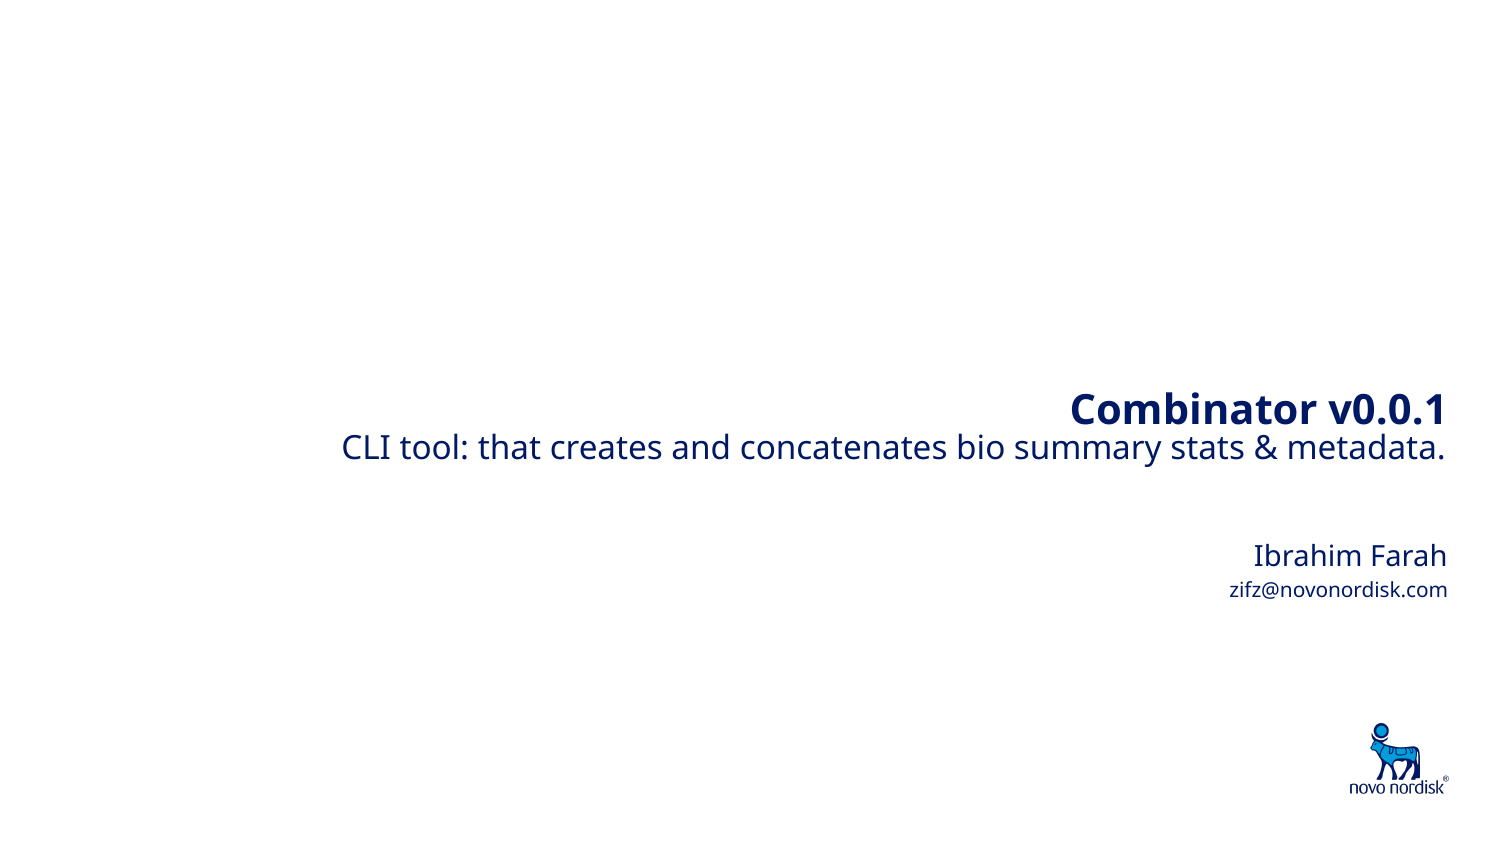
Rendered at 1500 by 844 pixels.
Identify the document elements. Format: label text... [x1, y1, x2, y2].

title Combinator v0.0.1 CLI tool: that creates and concatenates bio summary stats & metadata. [44, 215, 1448, 467]
picture [1350, 723, 1449, 794]
subtitle Ibrahim Farah zifz@novonordisk.com [866, 496, 1448, 609]
